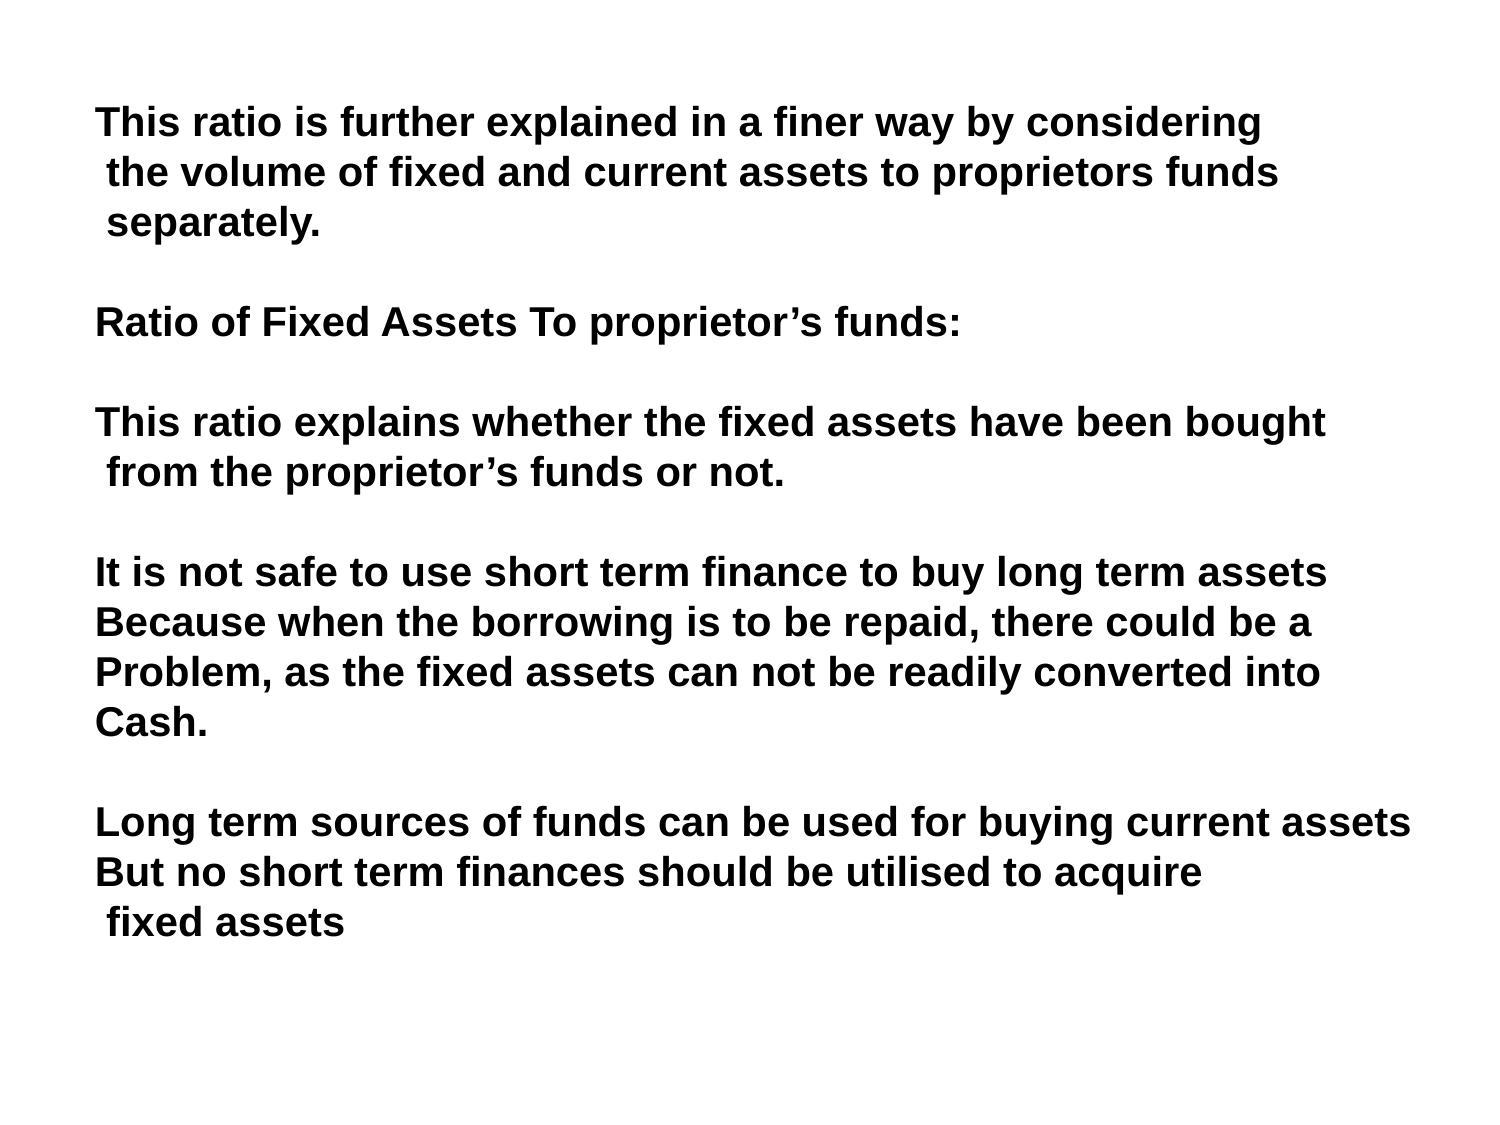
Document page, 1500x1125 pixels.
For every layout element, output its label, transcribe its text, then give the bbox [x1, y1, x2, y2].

text_box This ratio is further explained in a finer way by considering the volume of fixed and current assets to proprietors funds separately. Ratio of Fixed Assets To proprietor’s funds: This ratio explains whether the fixed assets have been bought from the proprietor’s funds or not. It is not safe to use short term finance to buy long term assets Because when the borrowing is to be repaid, there could be a Problem, as the fixed assets can not be readily converted into Cash. Long term sources of funds can be used for buying current assets But no short term finances should be utilised to acquire fixed assets [80, 87, 1428, 1053]
